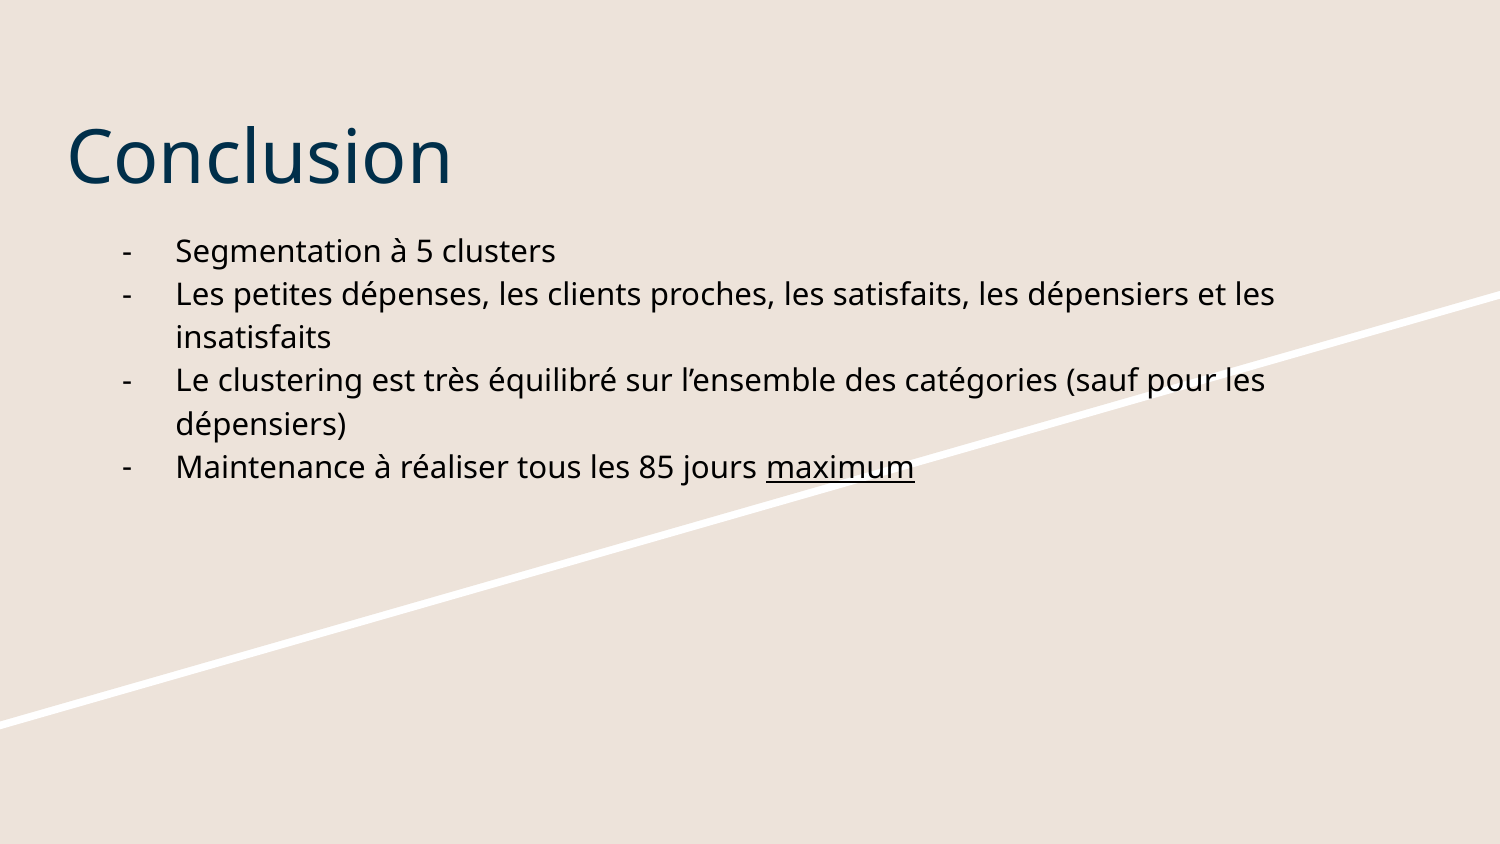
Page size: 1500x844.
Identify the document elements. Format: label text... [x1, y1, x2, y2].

text_box Segmentation à 5 clusters Les petites dépenses, les clients proches, les satisfaits, les dépensiers et les insatisfaits Le clustering est très équilibré sur l’ensemble des catégories (sauf pour les dépensiers) Maintenance à réaliser tous les 85 jours maximum [85, 245, 1344, 465]
title Conclusion [51, 88, 1449, 299]
